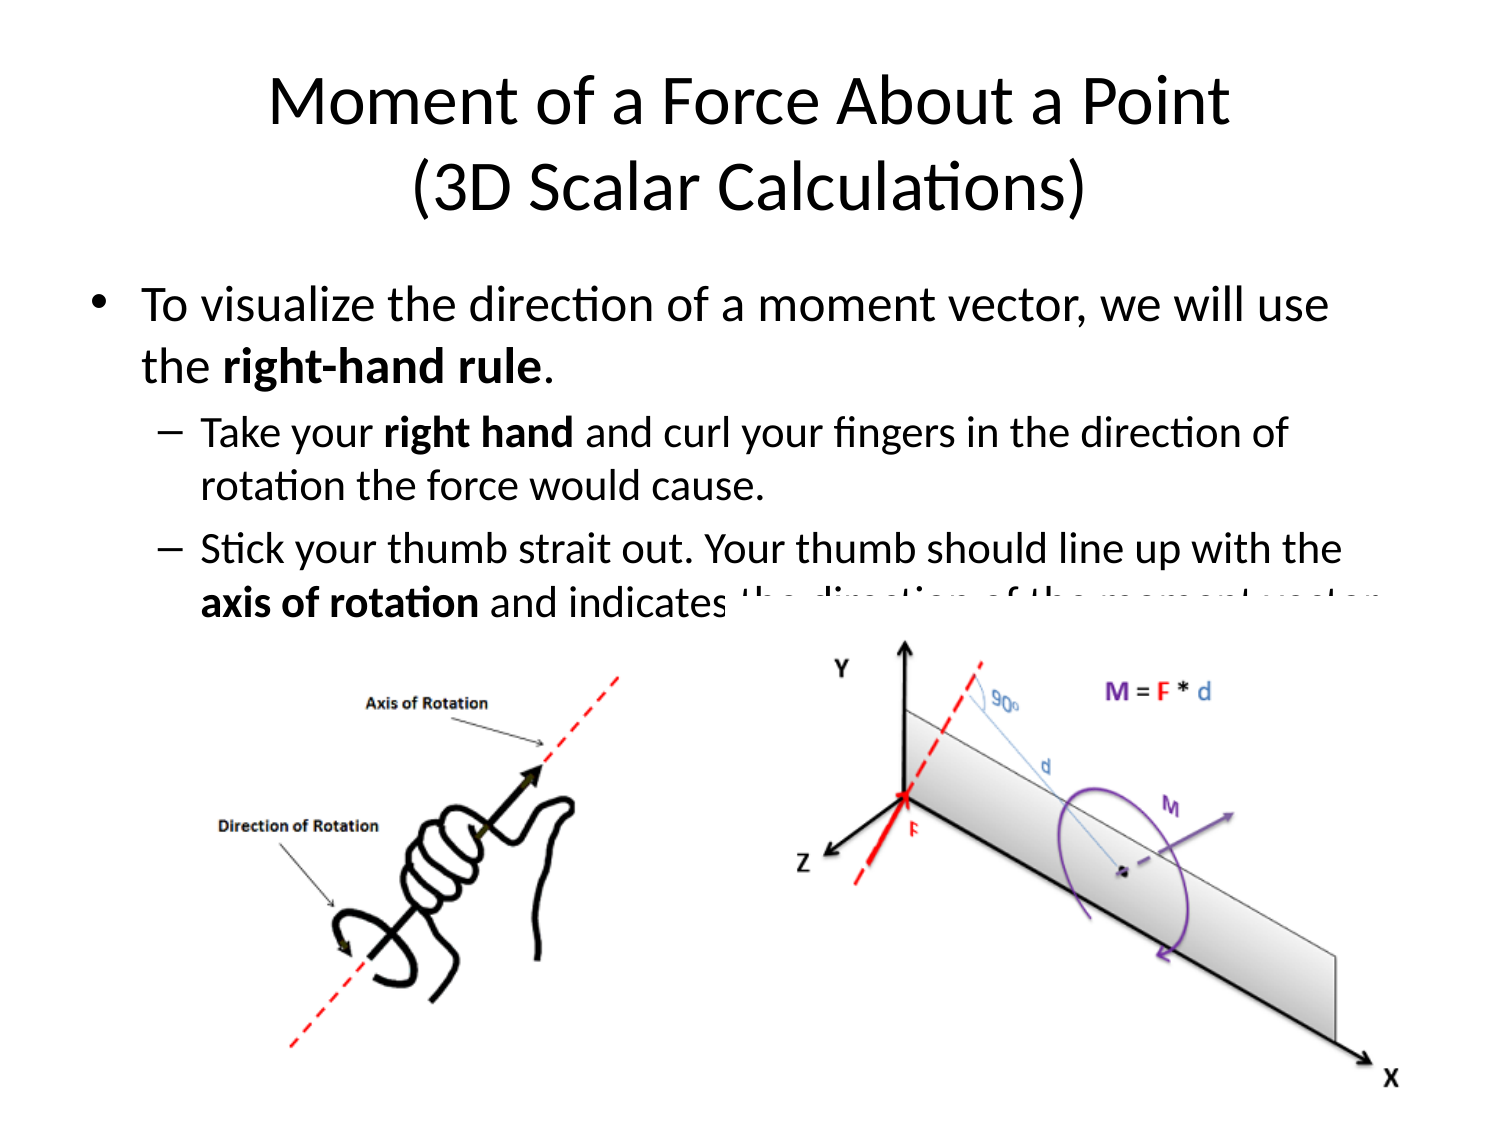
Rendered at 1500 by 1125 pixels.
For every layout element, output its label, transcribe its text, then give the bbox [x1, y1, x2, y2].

picture [724, 596, 1449, 1125]
picture [196, 666, 666, 1056]
list To visualize the direction of a moment vector, we will use the right-hand rule. Take your right hand and curl your fingers in the direction of rotation the force would cause. Stick your thumb strait out. Your thumb should line up with the axis of rotation and indicates the direction of the moment vector. [75, 262, 1425, 652]
title Moment of a Force About a Point (3D Scalar Calculations) [75, 45, 1425, 233]
